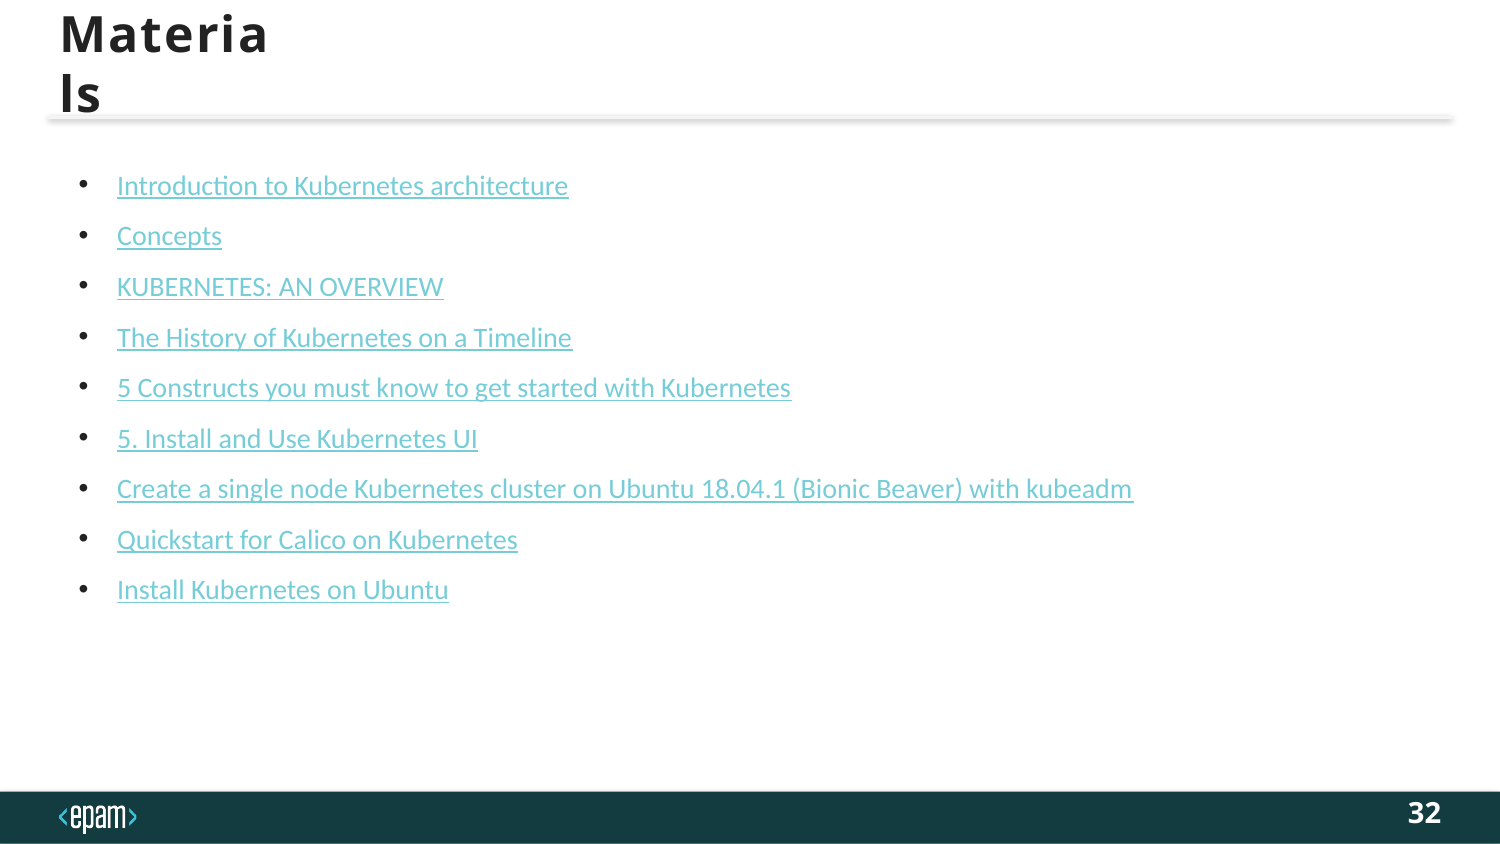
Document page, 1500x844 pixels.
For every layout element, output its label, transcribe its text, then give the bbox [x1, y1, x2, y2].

slide_number 32 [1216, 791, 1442, 844]
text_box [42, 134, 1006, 759]
text_box Introduction to Kubernetes architecture Concepts KUBERNETES: AN OVERVIEW The History of Kubernetes on a Timeline 5 Constructs you must know to get started with Kubernetes 5. Install and Use Kubernetes UI Create a single node Kubernetes cluster on Ubuntu 18.04.1 (Bionic Beaver) with kubeadm Quickstart for Calico on Kubernetes Install Kubernetes on Ubuntu [63, 142, 1402, 613]
title Materials [59, 37, 276, 88]
